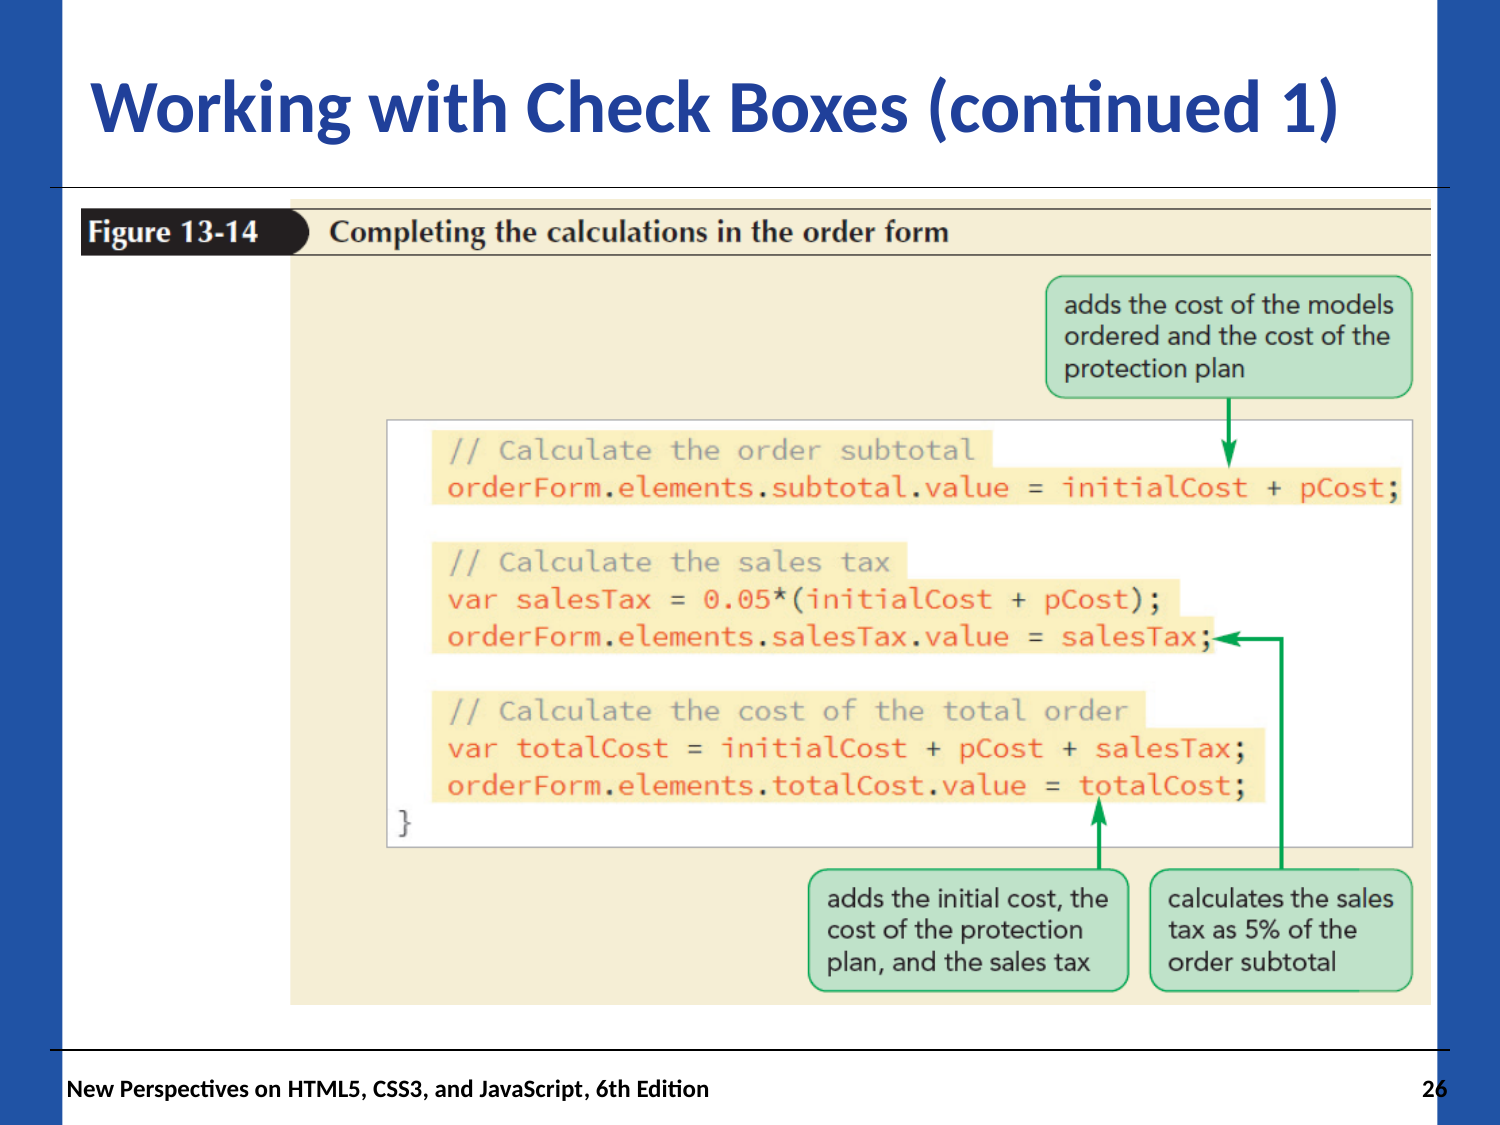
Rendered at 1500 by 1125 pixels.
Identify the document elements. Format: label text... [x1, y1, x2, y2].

footer New Perspectives on HTML5, CSS3, and JavaScript, 6th Edition [0, 1050, 1350, 1125]
slide_number 26 [1374, 1050, 1463, 1125]
title Working with Check Boxes (continued 1) [74, 24, 1438, 181]
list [81, 199, 1432, 1006]
